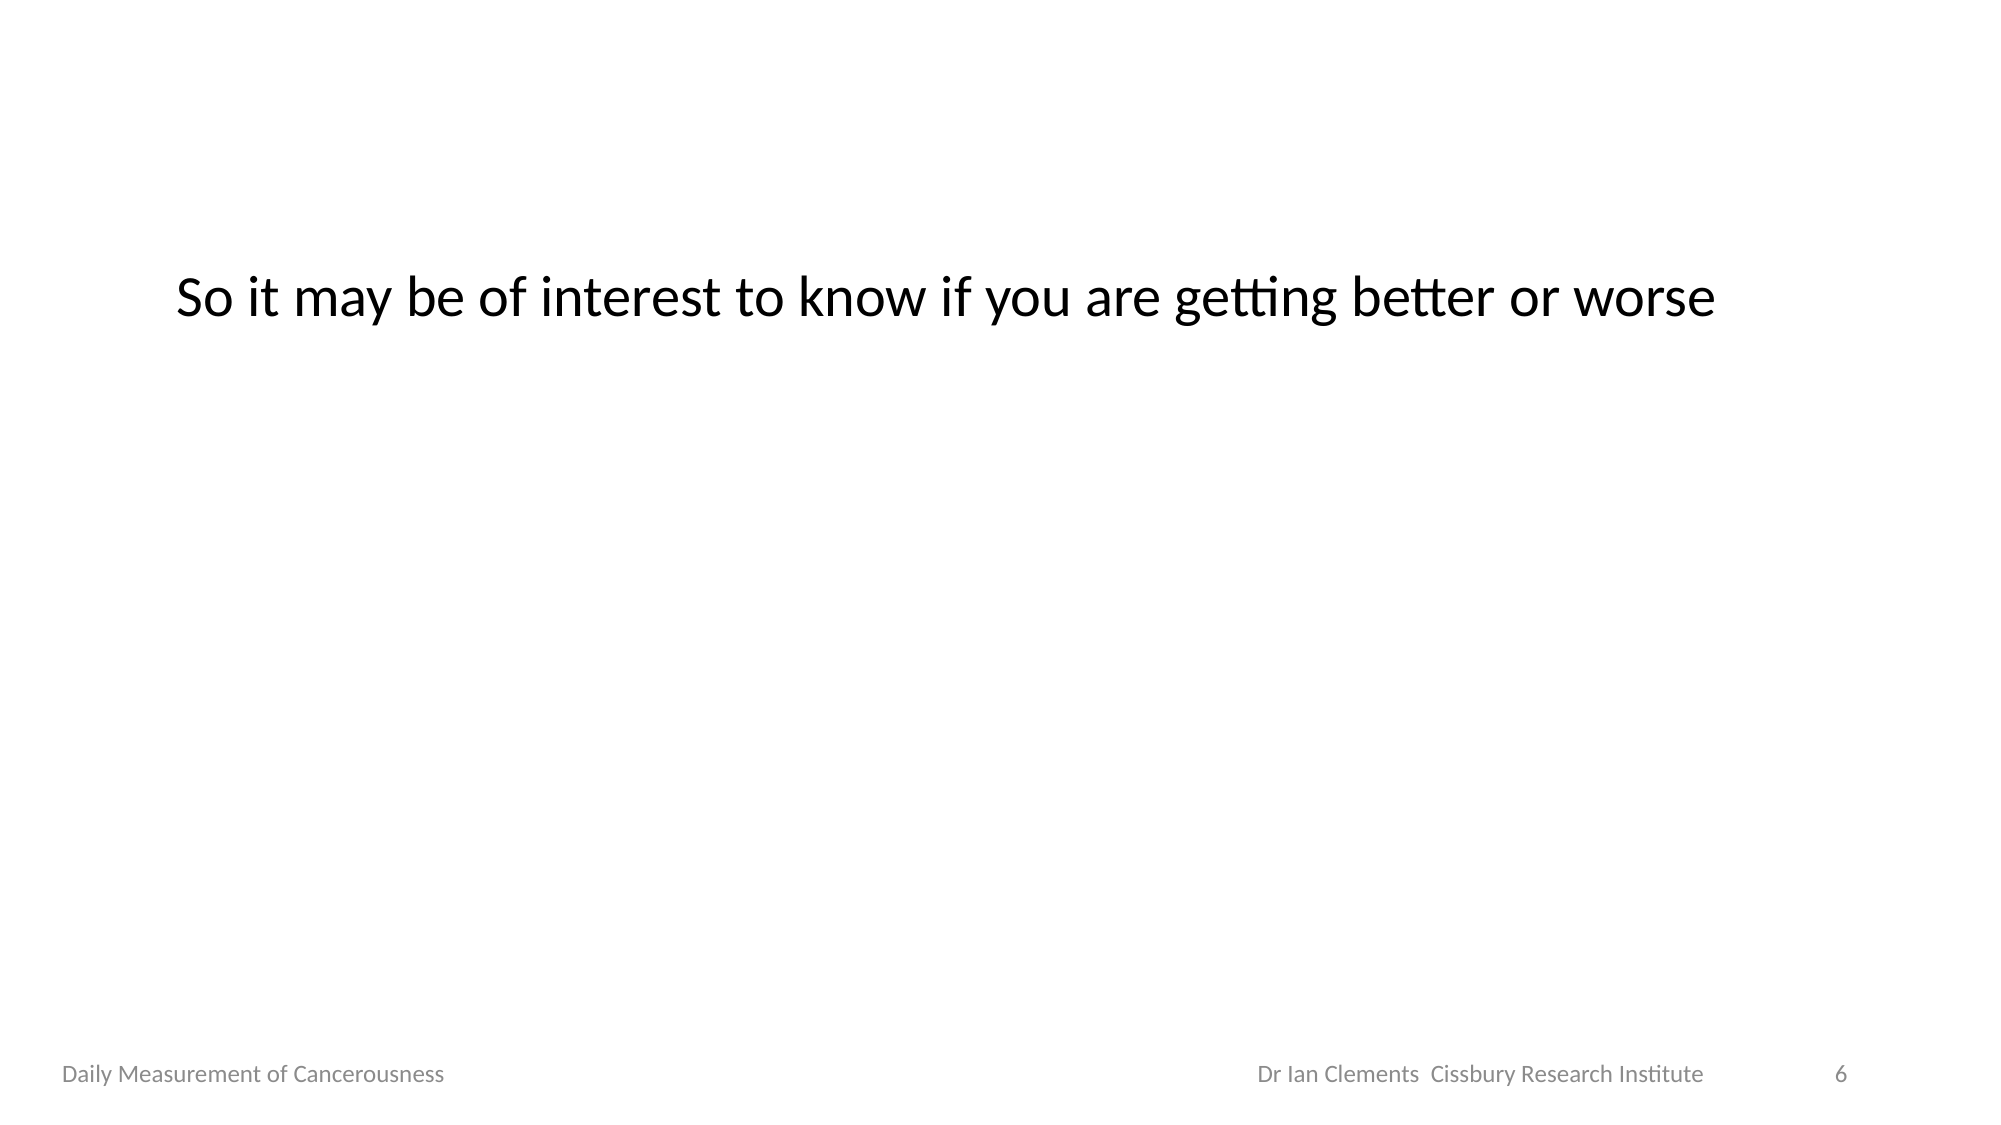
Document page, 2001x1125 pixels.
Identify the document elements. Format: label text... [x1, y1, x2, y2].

text_box So it may be of interest to know if you are getting better or worse [149, 250, 1744, 336]
footer Daily Measurement of Cancerousness Dr Ian Clements Cissbury Research Institute [46, 1042, 1725, 1103]
slide_number 6 [1725, 1042, 1863, 1103]
